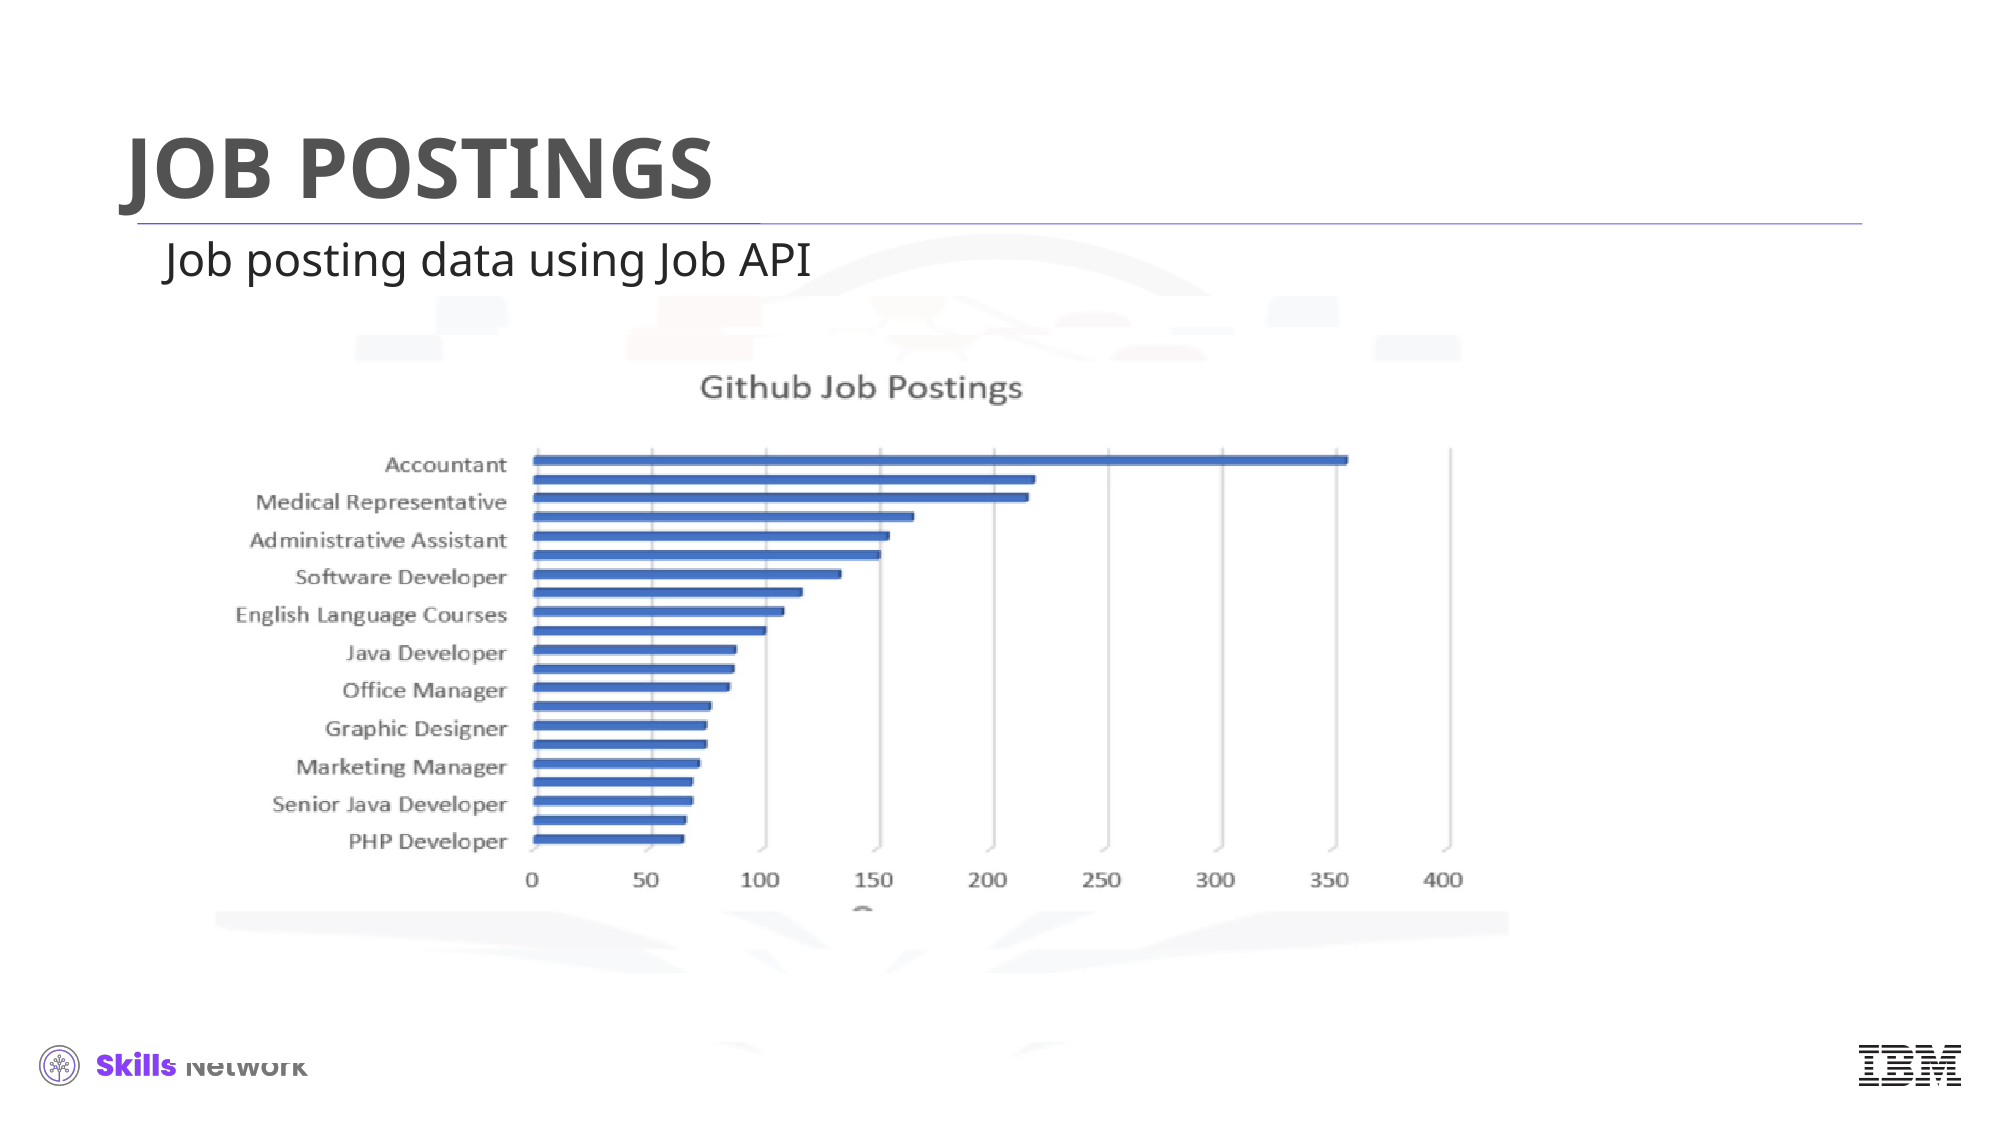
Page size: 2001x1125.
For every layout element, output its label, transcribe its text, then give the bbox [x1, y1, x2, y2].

text_box Job posting data using Job API [150, 229, 1769, 308]
picture [39, 296, 1681, 1086]
picture [1859, 1045, 1961, 1086]
title JOB POSTINGS [88, 62, 1061, 281]
